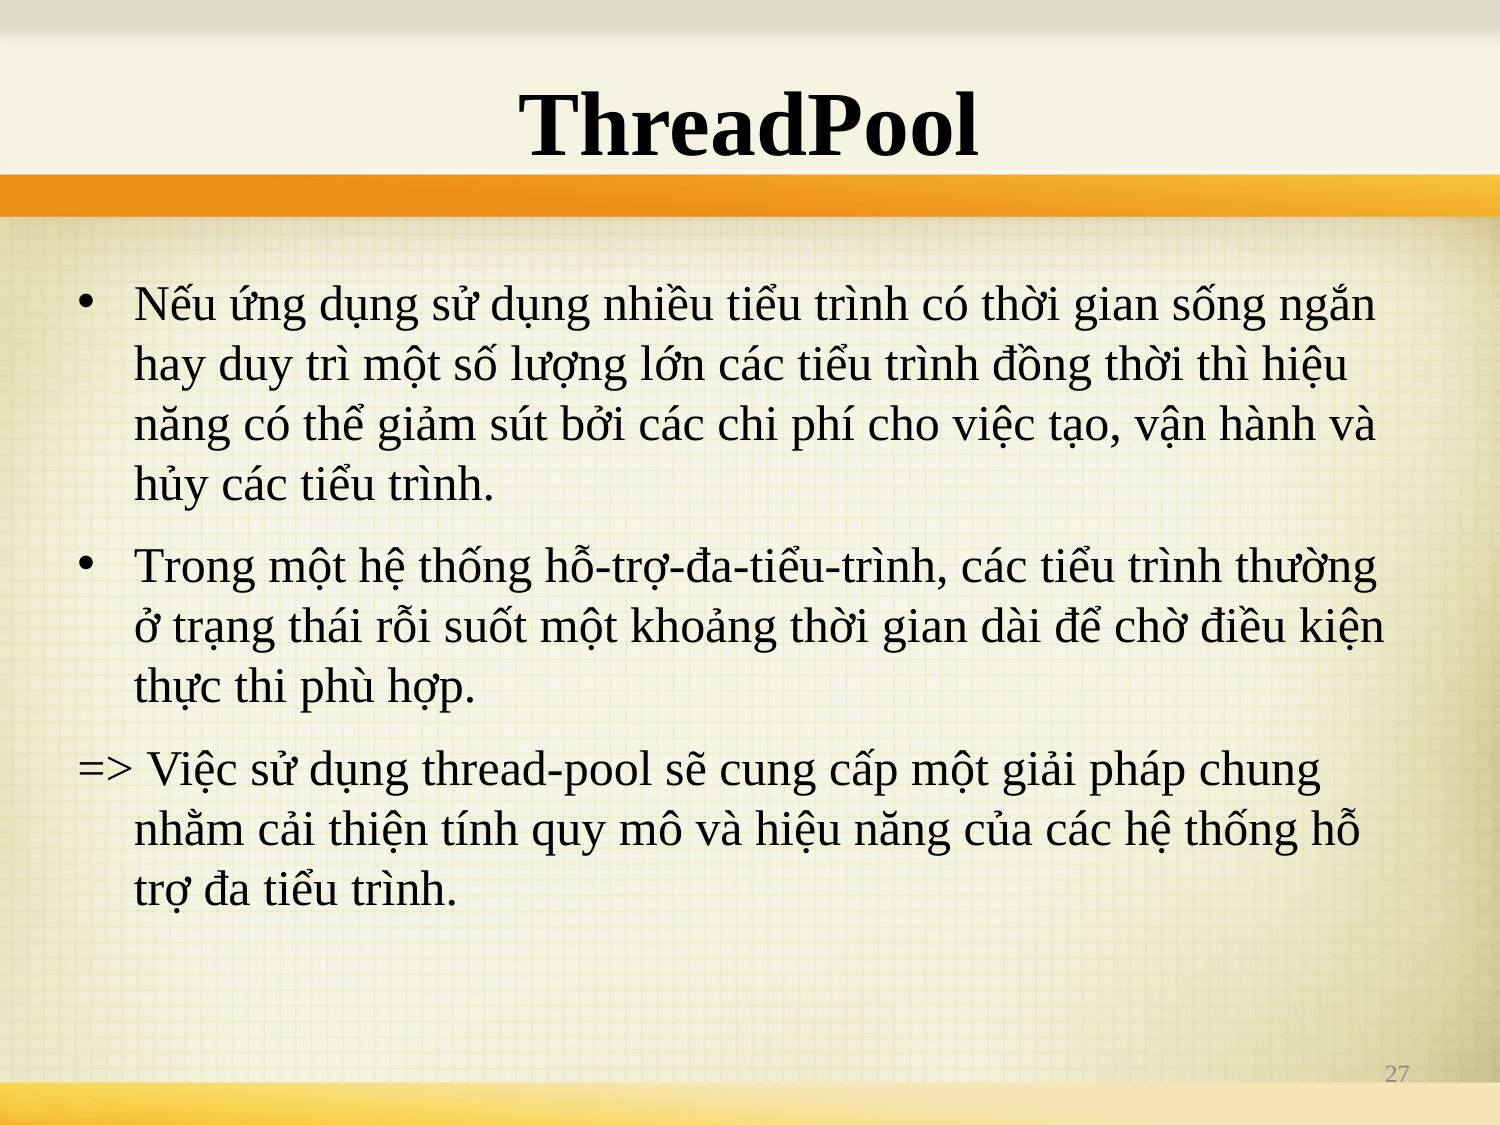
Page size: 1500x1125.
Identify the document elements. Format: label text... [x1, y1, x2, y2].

picture [0, 0, 1500, 1125]
title ThreadPool [75, 24, 1425, 213]
slide_number 27 [1074, 1042, 1425, 1103]
list Nếu ứng dụng sử dụng nhiều tiểu trình có thời gian sống ngắn hay duy trì một số lượng lớn các tiểu trình đồng thời thì hiệu năng có thể giảm sút bởi các chi phí cho việc tạo, vận hành và hủy các tiểu trình. Trong một hệ thống hỗ-trợ-đa-tiểu-trình, các tiểu trình thường ở trạng thái rỗi suốt một khoảng thời gian dài để chờ điều kiện thực thi phù hợp. => Việc sử dụng thread-pool sẽ cung cấp một giải pháp chung nhằm cải thiện tính quy mô và hiệu năng của các hệ thống hỗ trợ đa tiểu trình. [62, 262, 1413, 988]
